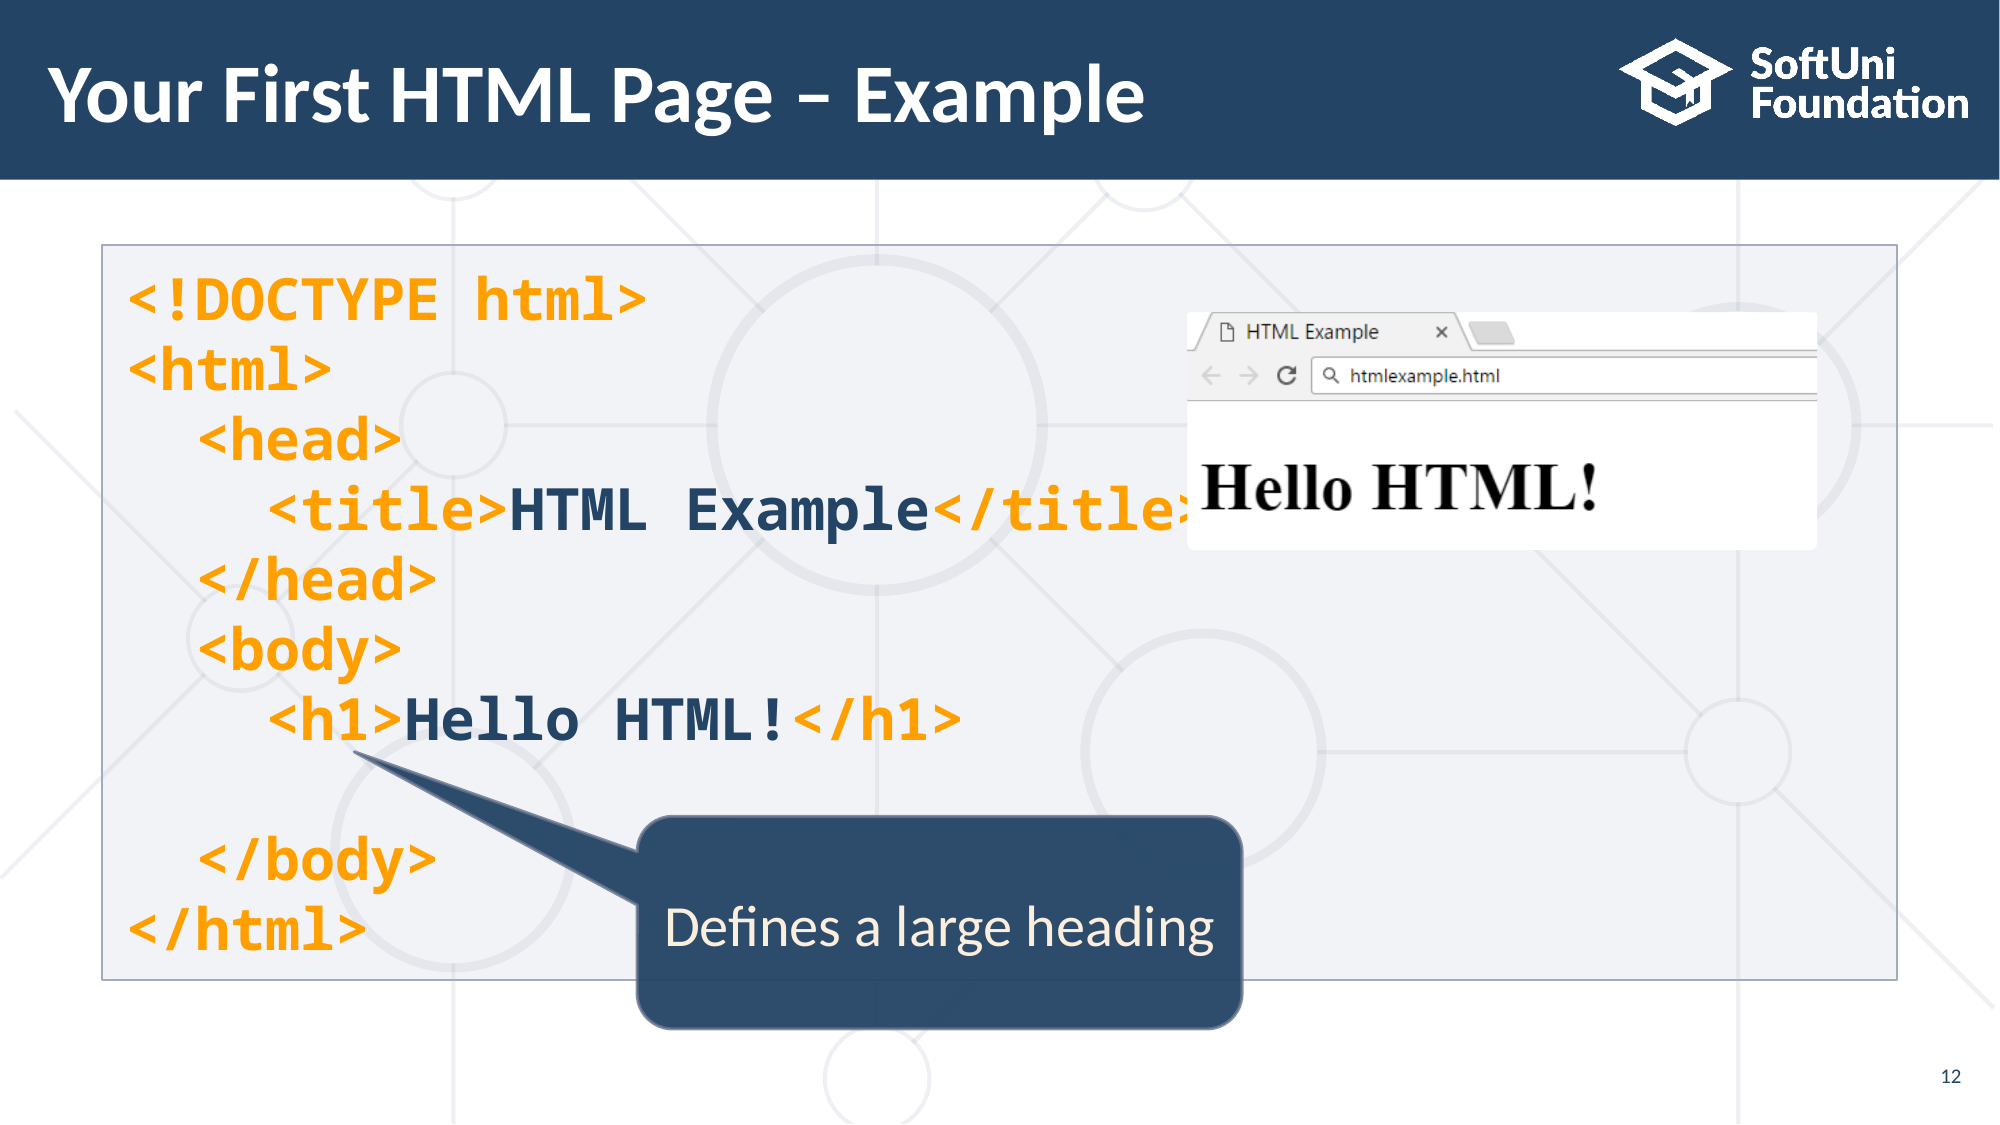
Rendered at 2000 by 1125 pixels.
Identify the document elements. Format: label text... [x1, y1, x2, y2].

picture [1618, 38, 1968, 126]
text_box <!DOCTYPE html> <html> <head> <title>HTML Example</title> </head> <body> <h1>Hello HTML!</h1> </body> </html> [102, 244, 1898, 981]
picture [1186, 312, 1818, 551]
text_box Defines a large heading [352, 749, 1245, 1032]
title Your First HTML Page – Example [31, 16, 1591, 162]
slide_number 12 [1896, 1049, 1968, 1101]
